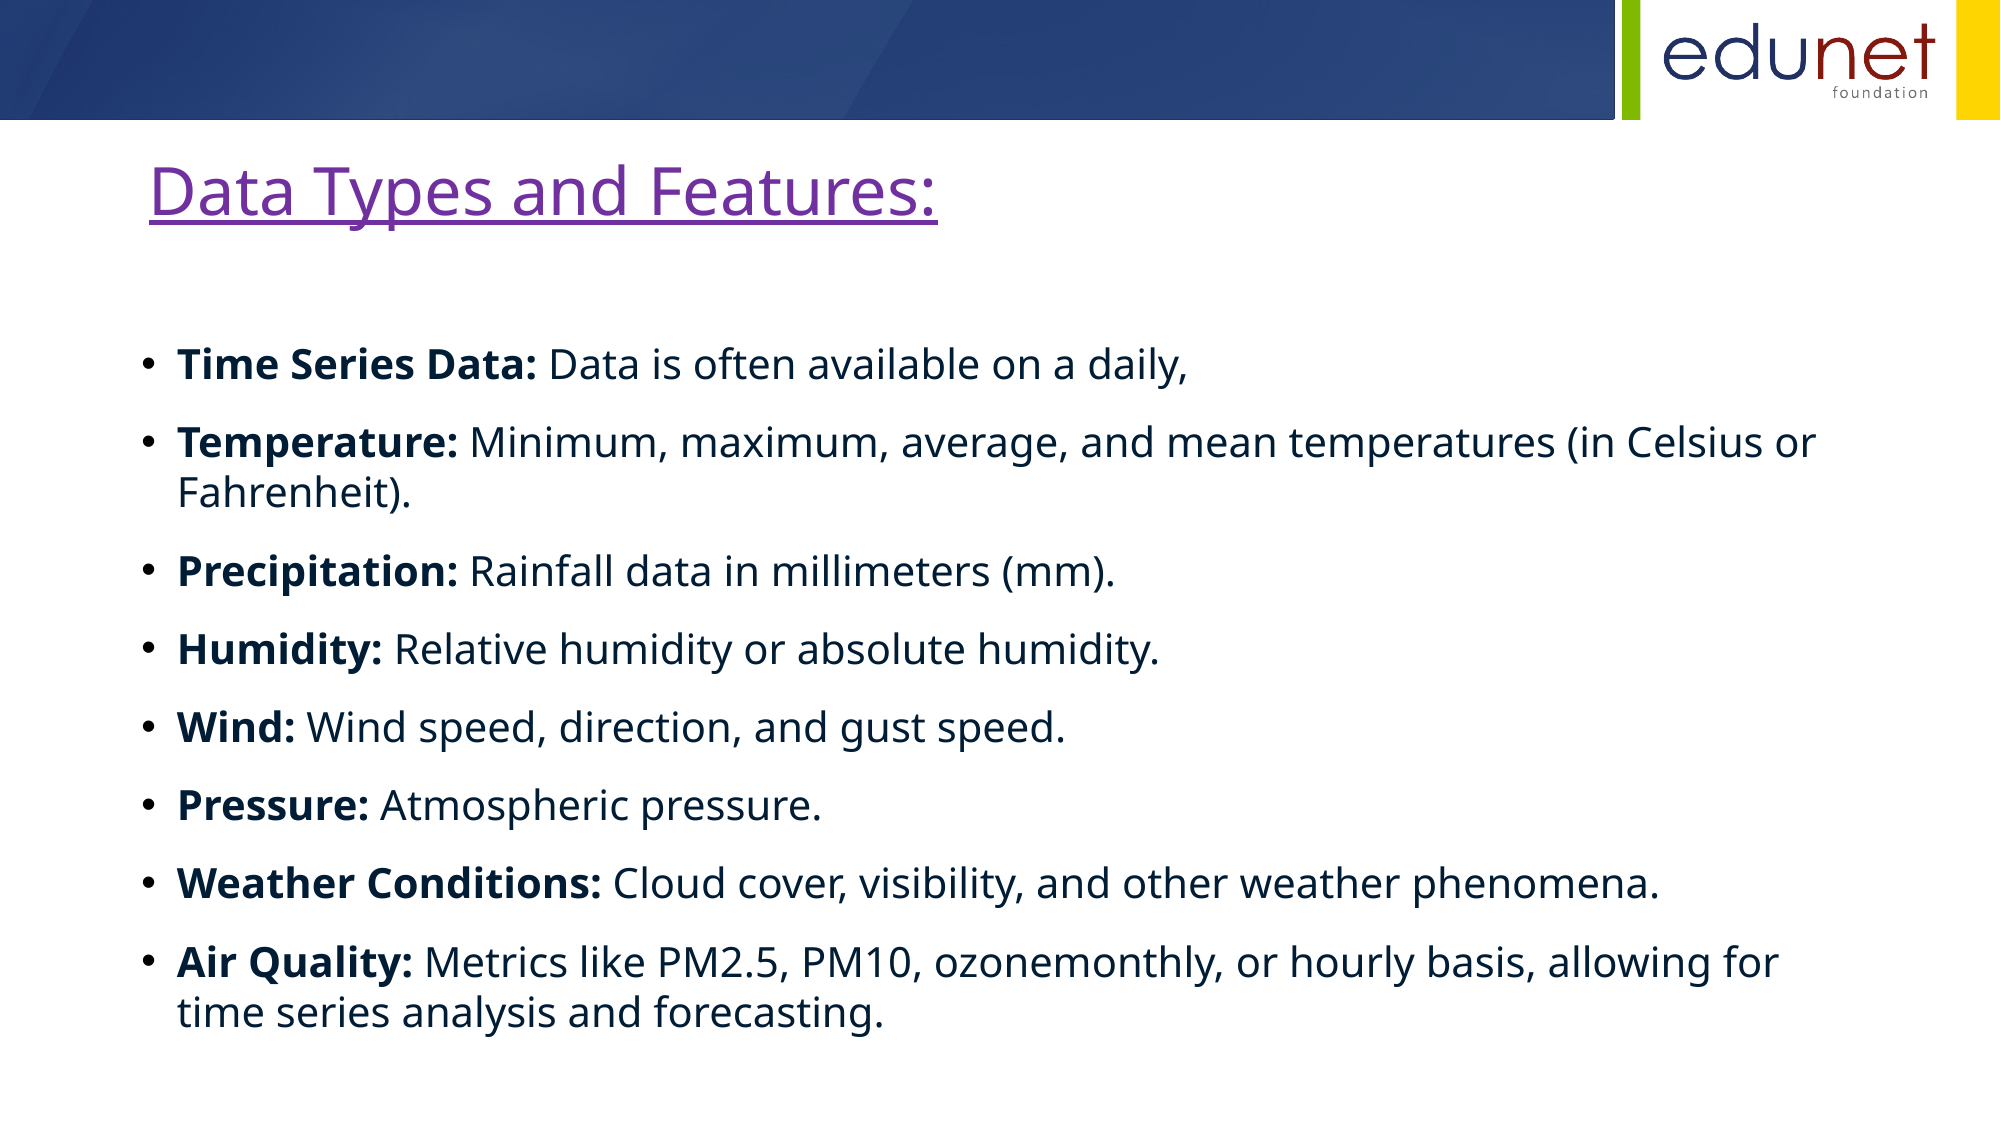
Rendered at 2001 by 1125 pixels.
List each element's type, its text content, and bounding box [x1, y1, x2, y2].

text_box Data Types and Features: Time Series Data: Data is often available on a daily, Temperature: Minimum, maximum, average, and mean temperatures (in Celsius or Fahrenheit). Precipitation: Rainfall data in millimeters (mm). Humidity: Relative humidity or absolute humidity. Wind: Wind speed, direction, and gust speed. Pressure: Atmospheric pressure. Weather Conditions: Cloud cover, visibility, and other weather phenomena. Air Quality: Metrics like PM2.5, PM10, ozonemonthly, or hourly basis, allowing for time series analysis and forecasting. [126, 141, 1874, 1125]
picture [1652, 12, 1948, 108]
